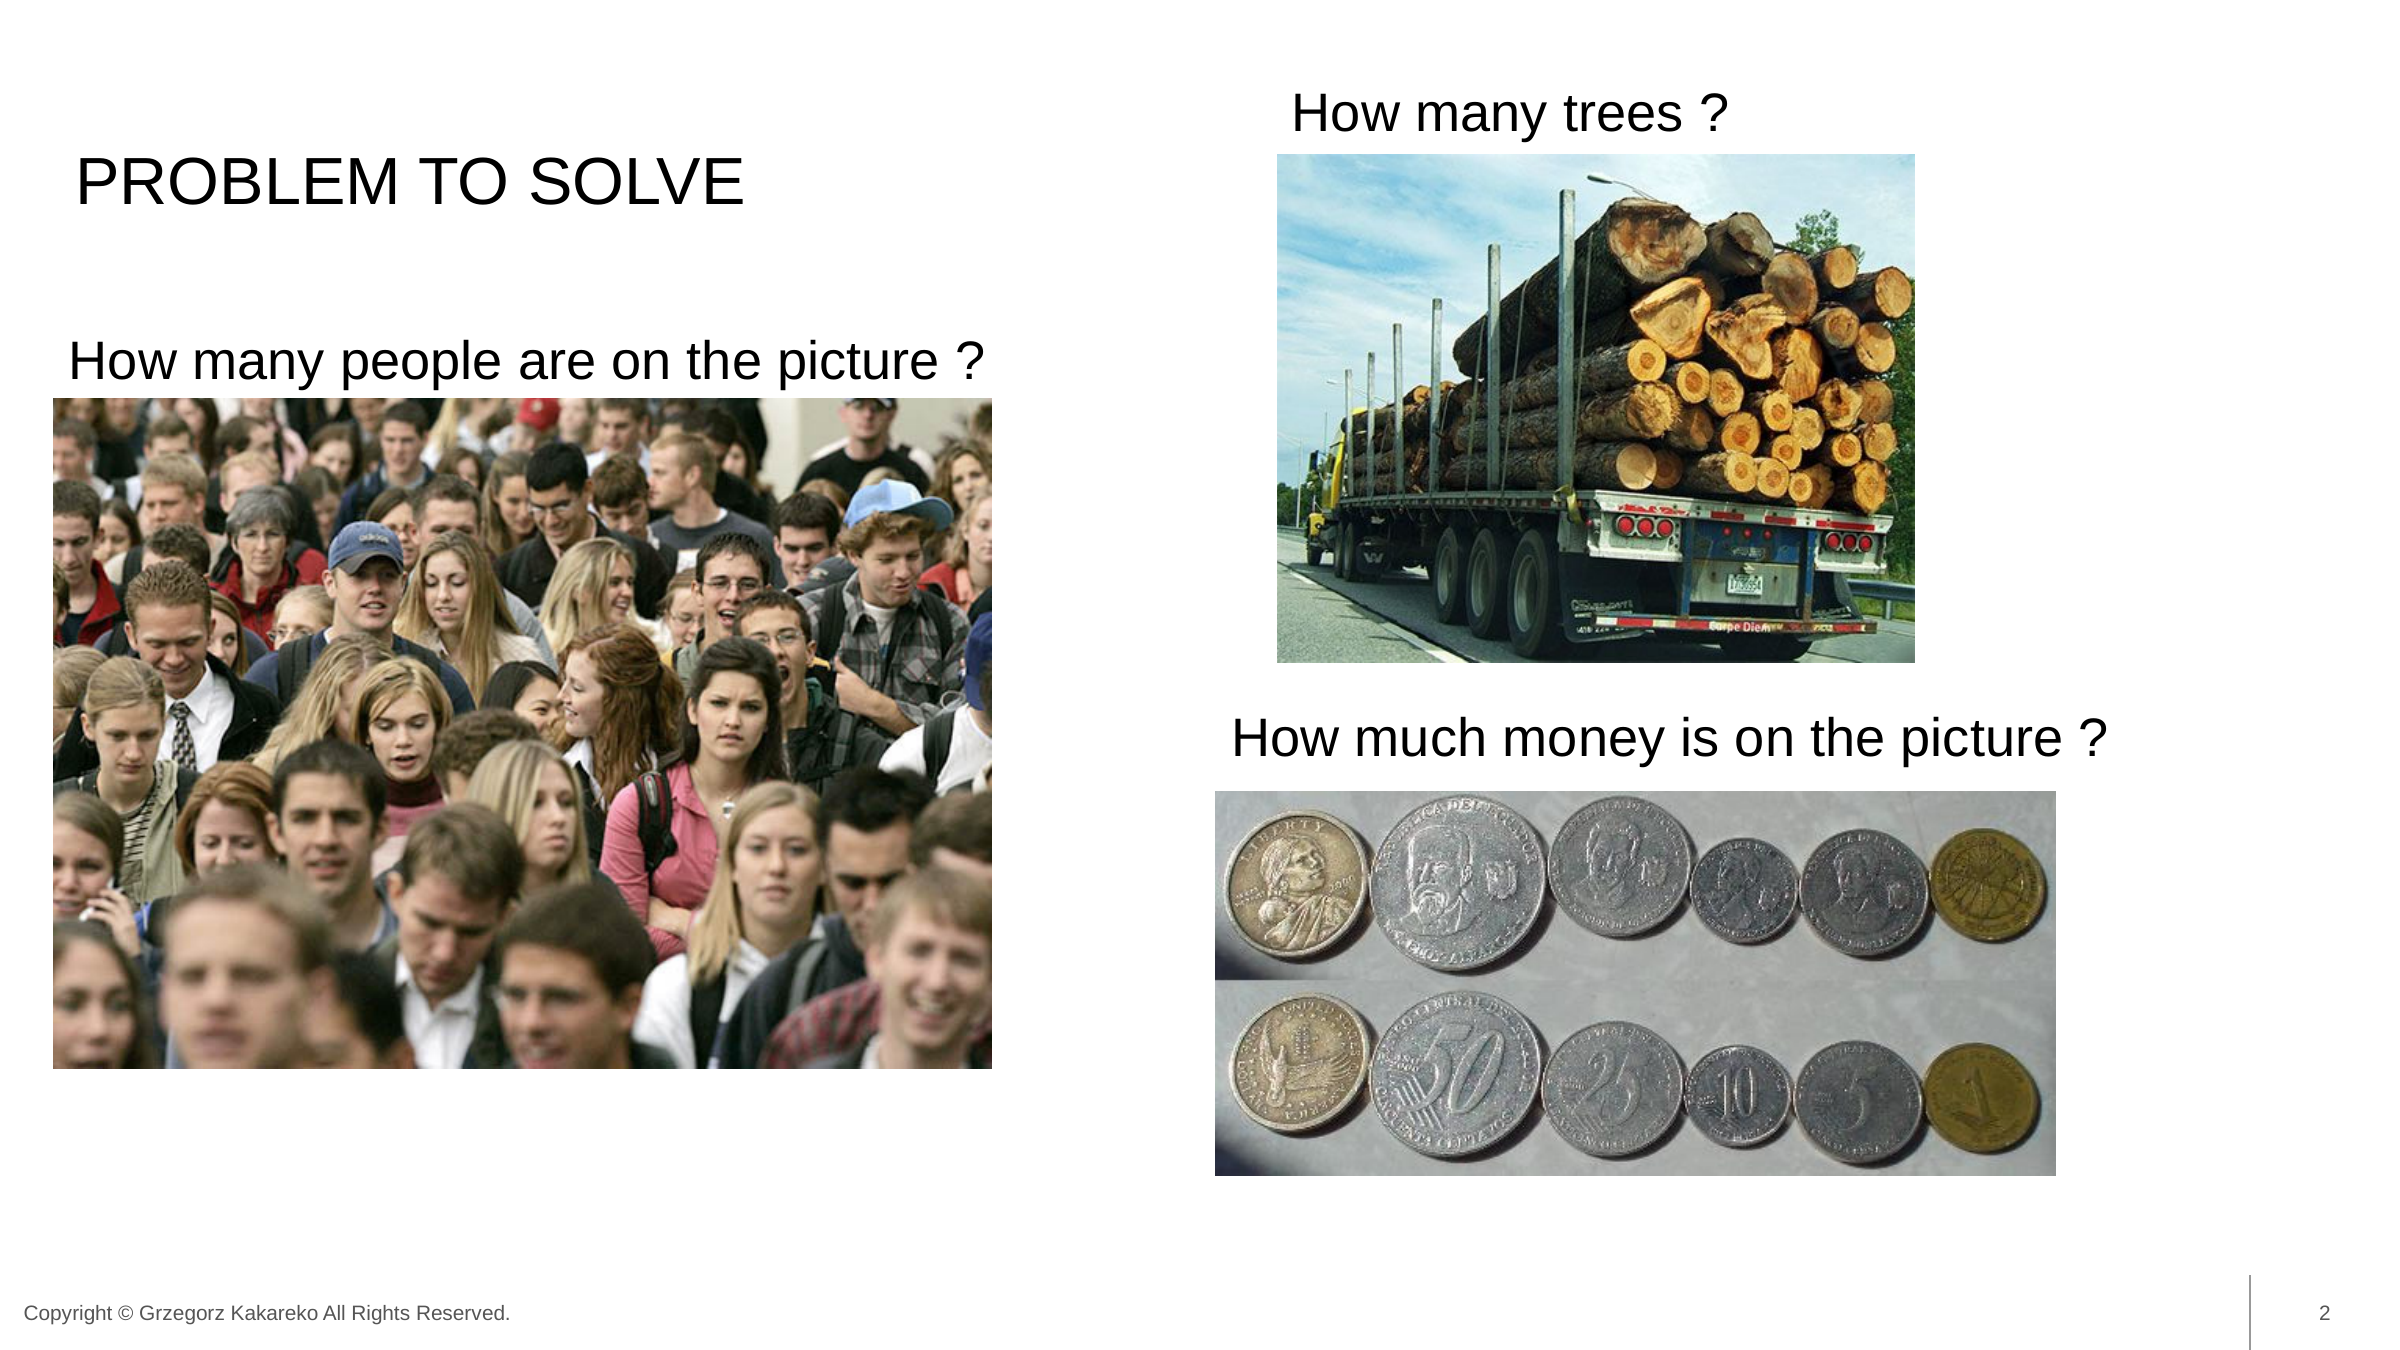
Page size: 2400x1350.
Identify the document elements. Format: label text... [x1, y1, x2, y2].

text_box How much money is on the picture ? [1216, 695, 2379, 776]
text_box How many people are on the picture ? [53, 317, 1217, 398]
title problem to solve [75, 69, 1238, 219]
text_box How many trees ? [1277, 69, 2400, 150]
picture [1276, 154, 1916, 664]
picture [53, 398, 992, 1070]
picture [1214, 791, 2056, 1177]
